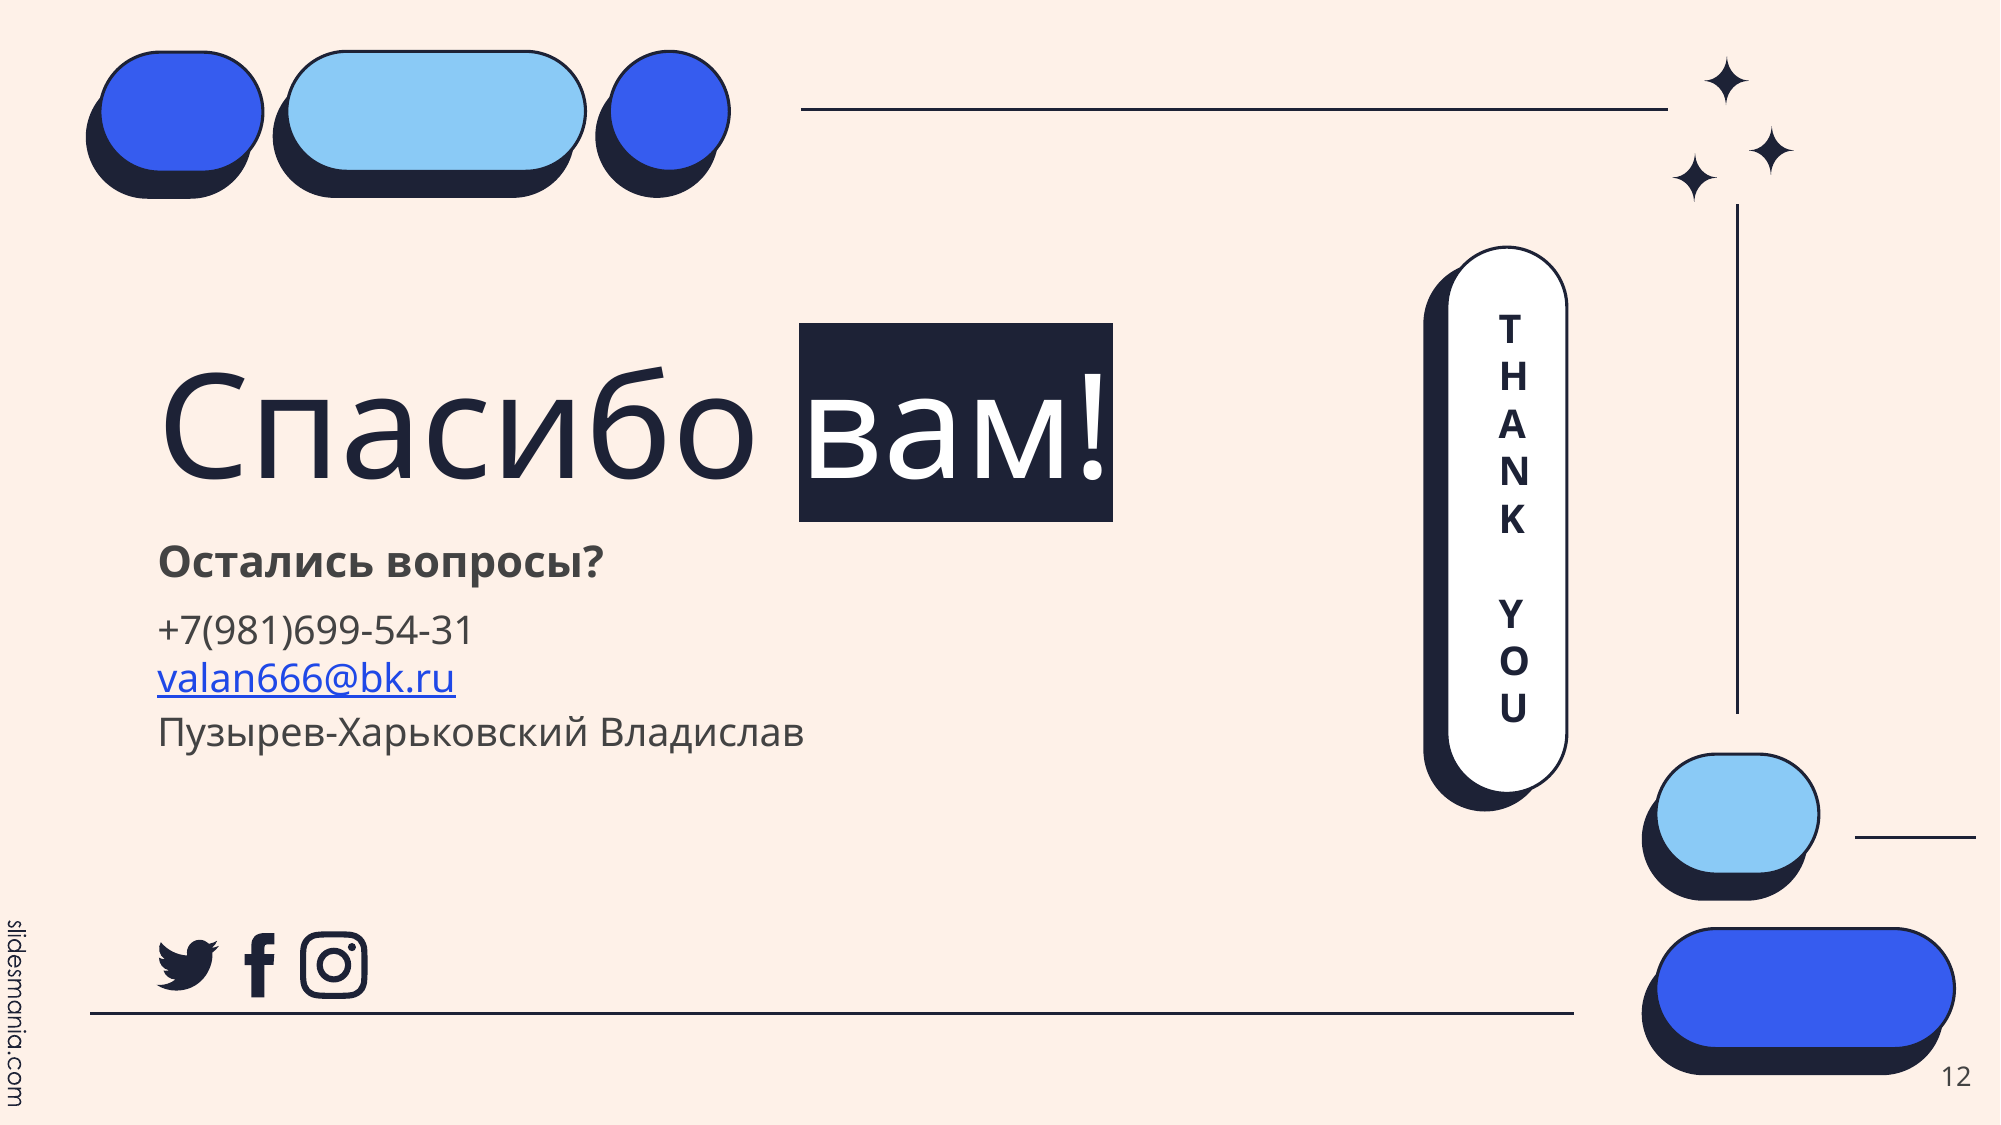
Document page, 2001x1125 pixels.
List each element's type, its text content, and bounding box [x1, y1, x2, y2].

list +7(981)699-54-31 valan666@bk.ru Пузырев-Харьковский Владислав [137, 585, 897, 751]
slide_number ‹#› [1871, 1038, 1992, 1125]
subtitle Остались вопросы? [137, 505, 897, 585]
text_box THANK YOU [1478, 247, 1532, 788]
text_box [299, 931, 368, 1000]
text_box [244, 933, 275, 998]
text_box [1446, 254, 1478, 786]
title Спасибо вам! [137, 402, 1259, 529]
text_box [1424, 269, 1531, 810]
text_box [1482, 252, 1567, 794]
text_box [156, 939, 219, 991]
